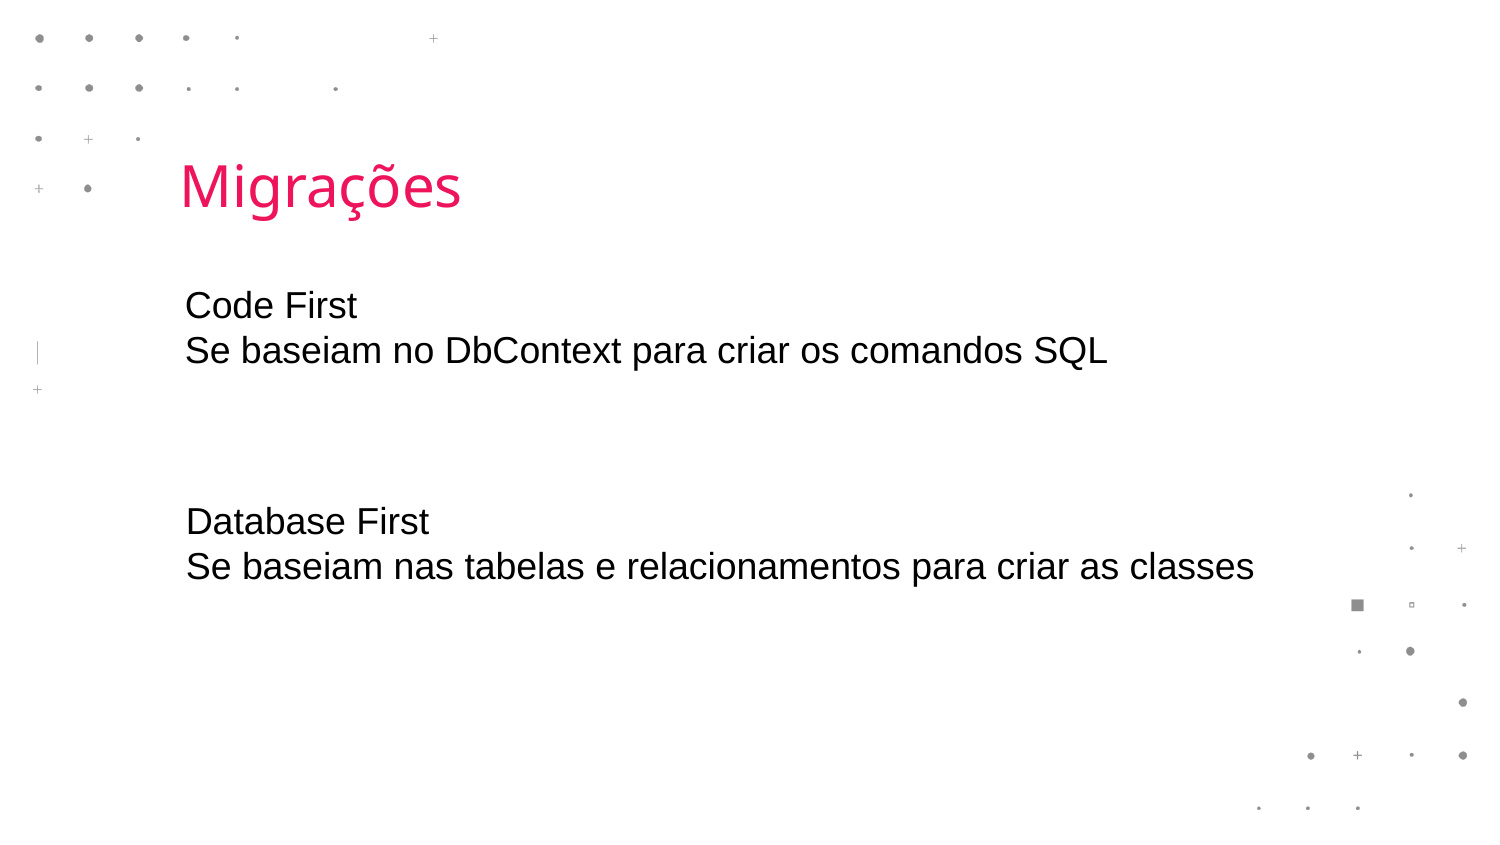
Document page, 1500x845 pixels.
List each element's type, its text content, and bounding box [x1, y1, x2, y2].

text_box Database First Se baseiam nas tabelas e relacionamentos para criar as classes [170, 489, 1271, 595]
picture [33, 34, 1467, 810]
text_box Code First Se baseiam no DbContext para criar os comandos SQL [169, 273, 1124, 379]
text_box Migrações [164, 141, 1239, 227]
